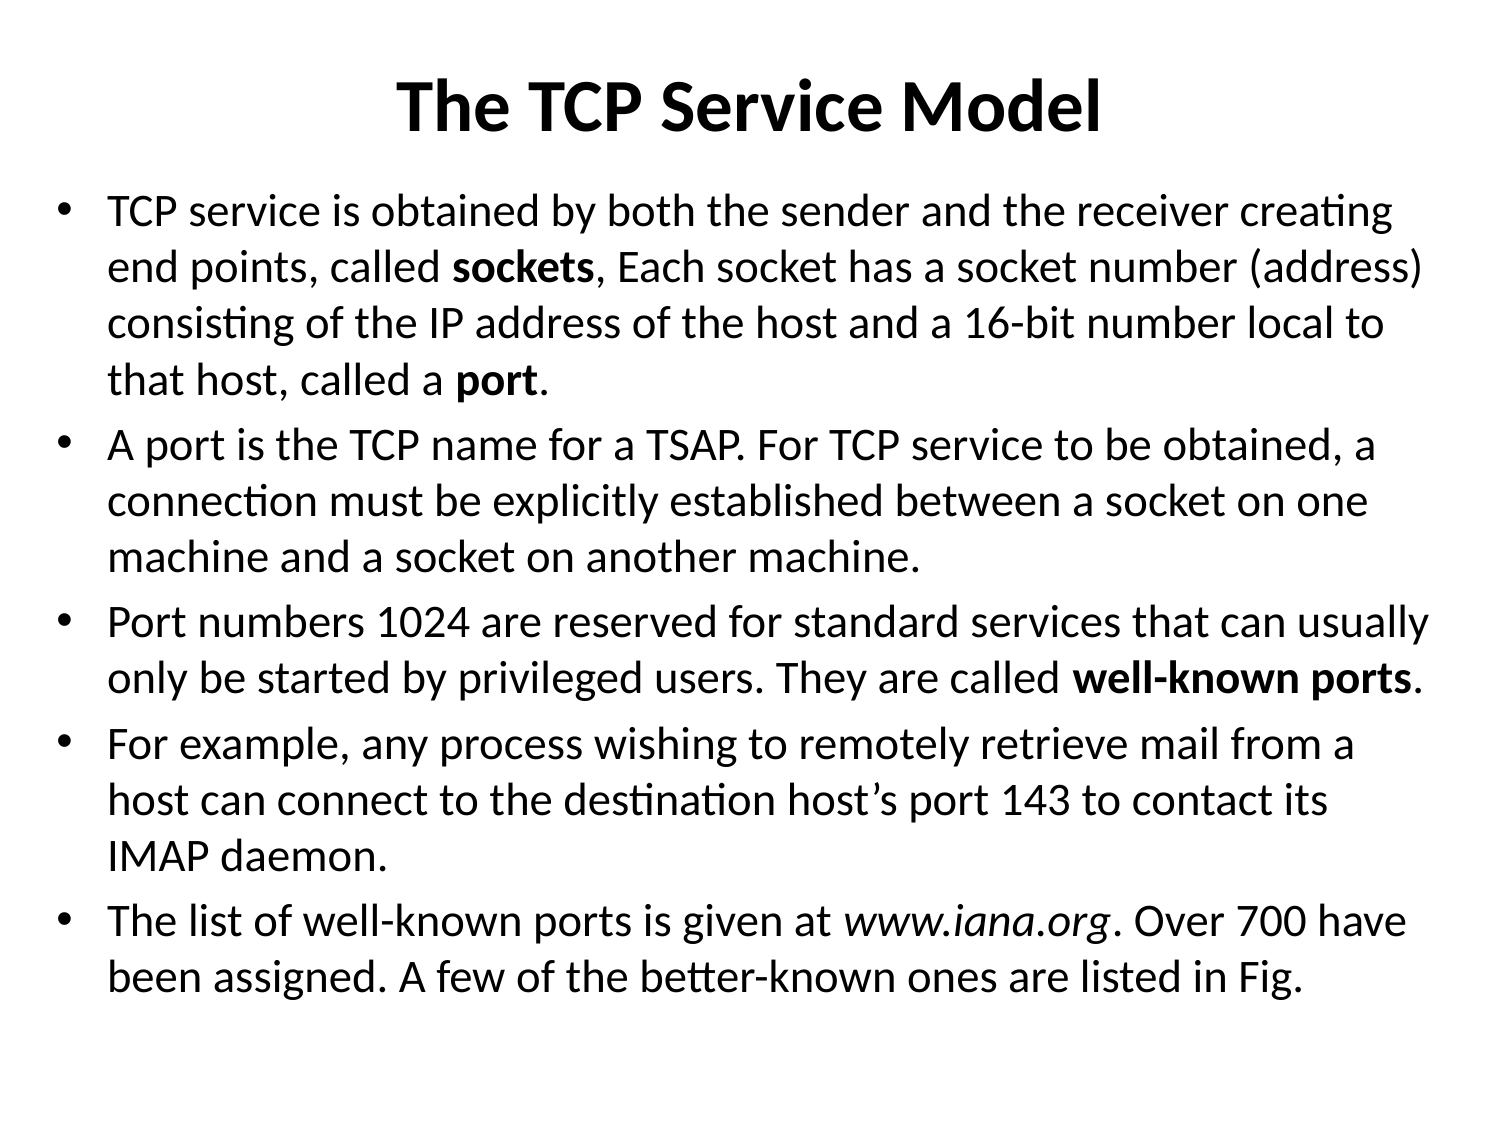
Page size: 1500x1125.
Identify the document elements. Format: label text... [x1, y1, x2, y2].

list TCP service is obtained by both the sender and the receiver creating end points, called sockets, Each socket has a socket number (address) consisting of the IP address of the host and a 16-bit number local to that host, called a port. A port is the TCP name for a TSAP. For TCP service to be obtained, a connection must be explicitly established between a socket on one machine and a socket on another machine. Port numbers 1024 are reserved for standard services that can usually only be started by privileged users. They are called well-known ports. For example, any process wishing to remotely retrieve mail from a host can connect to the destination host’s port 143 to contact its IMAP daemon. The list of well-known ports is given at www.iana.org. Over 700 have been assigned. A few of the better-known ones are listed in Fig. [41, 172, 1459, 1071]
title The TCP Service Model [75, 7, 1425, 172]
